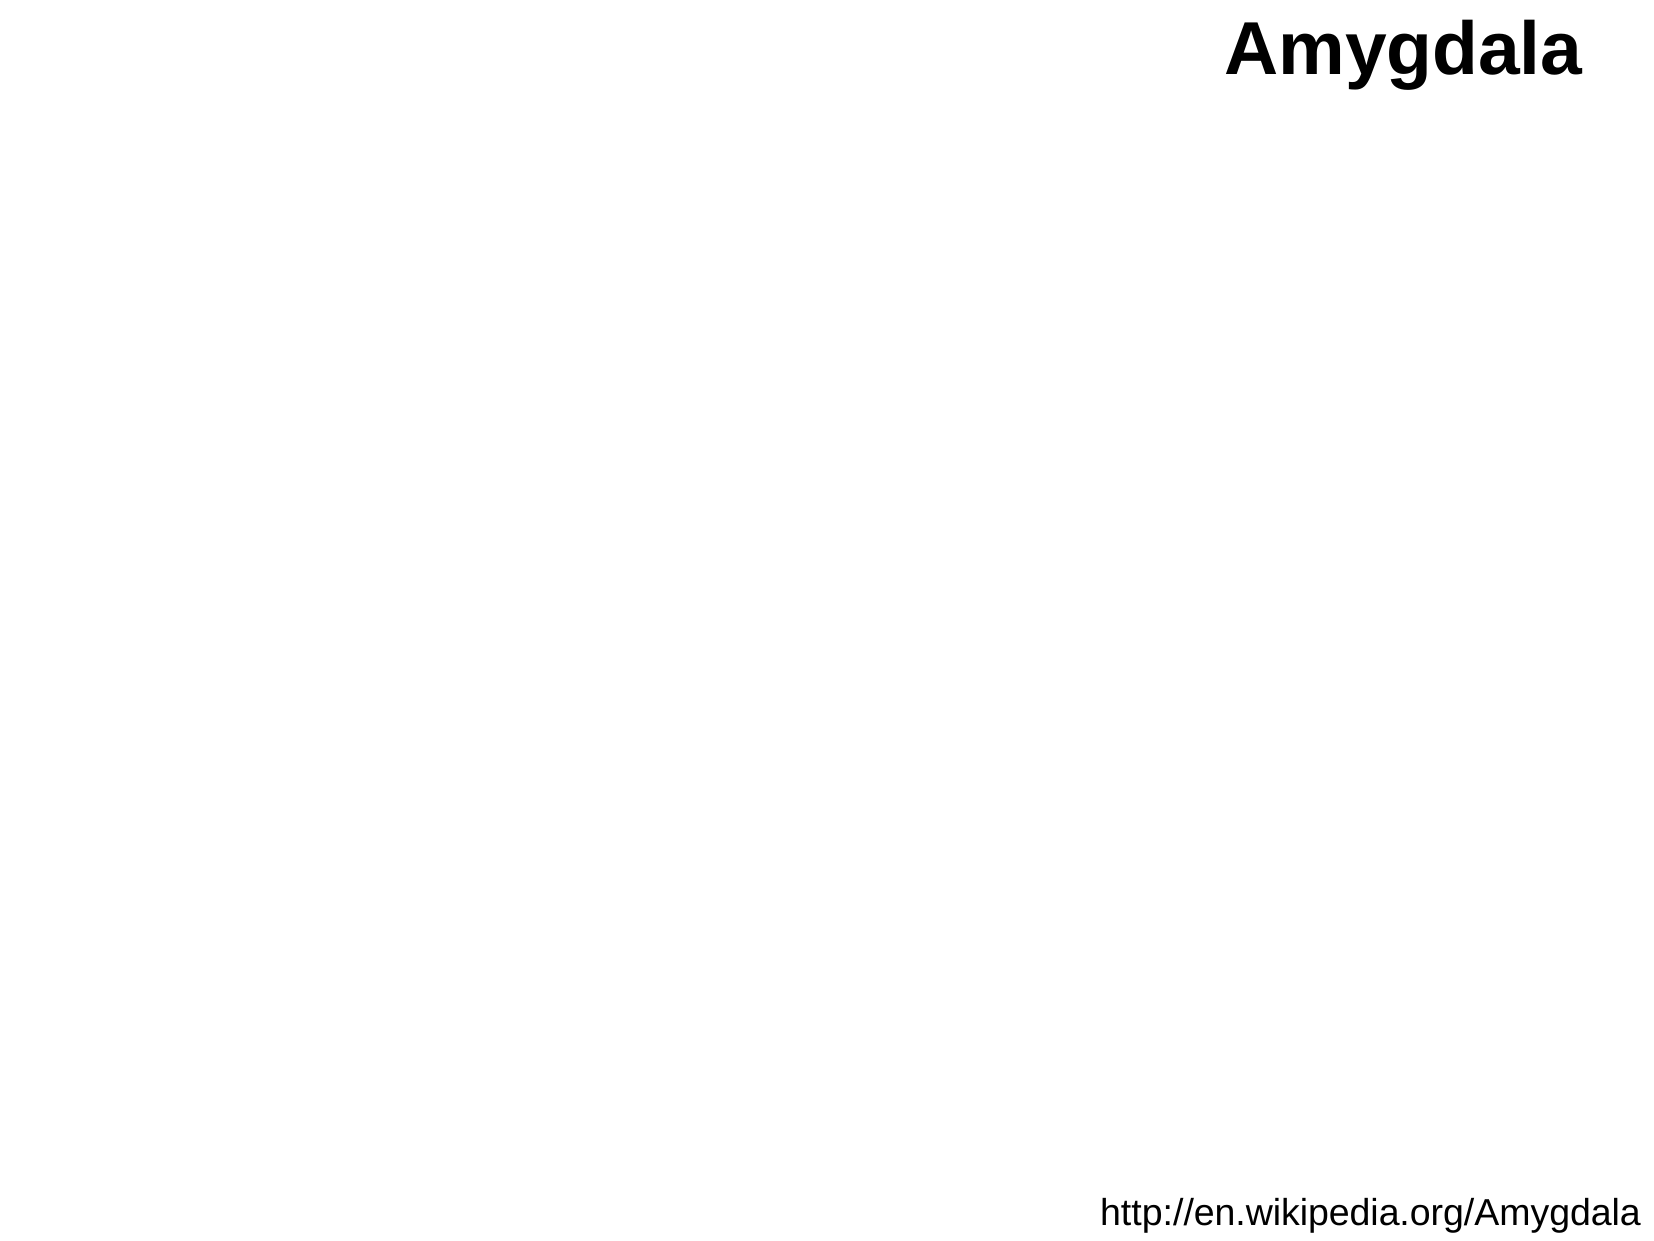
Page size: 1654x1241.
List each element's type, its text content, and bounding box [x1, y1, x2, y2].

text_box http://en.wikipedia.org/Amygdala [980, 1181, 1654, 1238]
text_box Amygdala [94, 0, 1583, 148]
